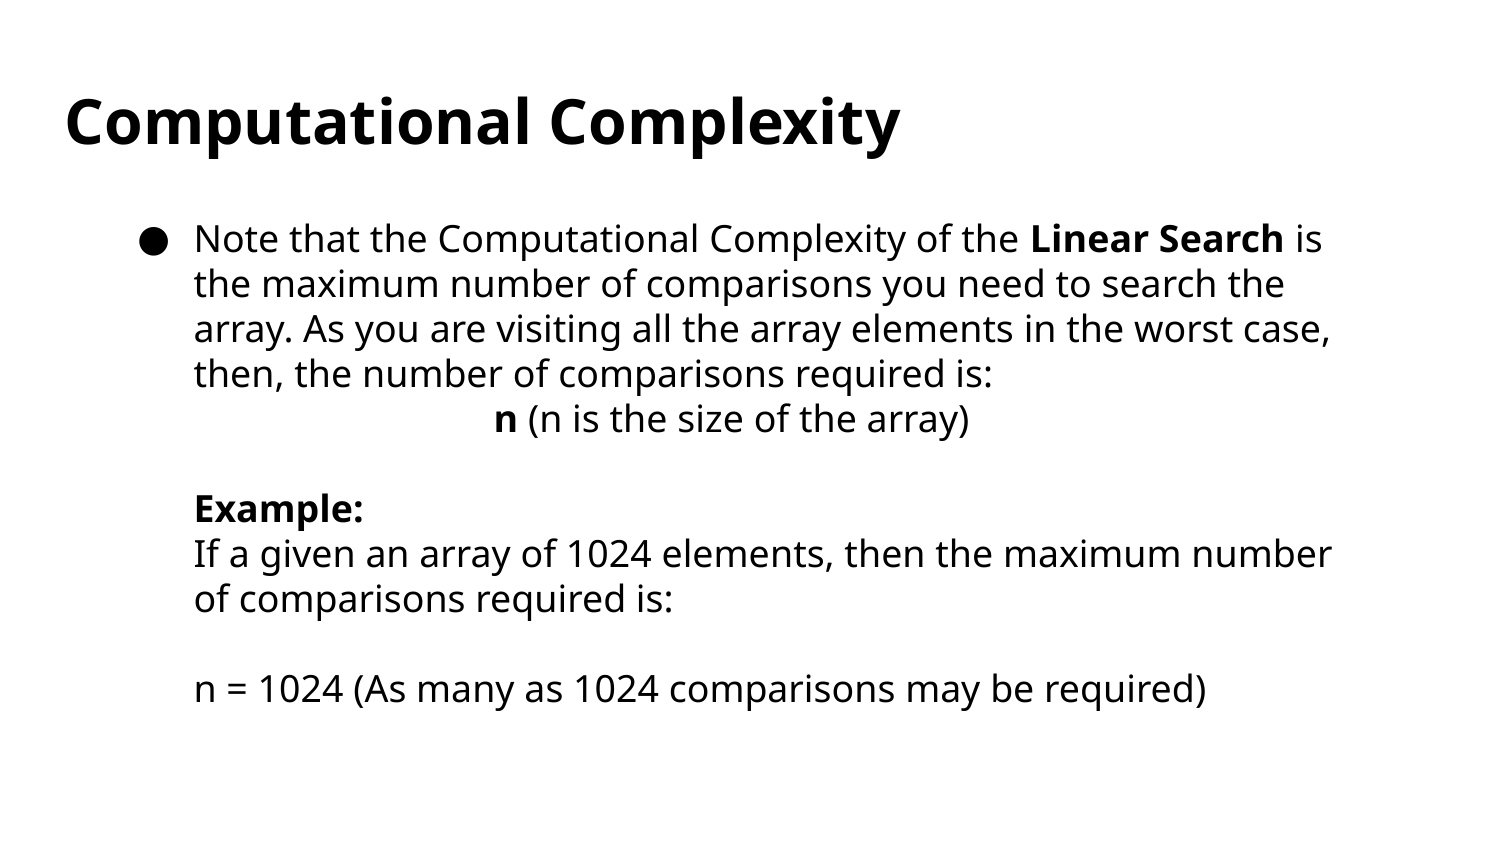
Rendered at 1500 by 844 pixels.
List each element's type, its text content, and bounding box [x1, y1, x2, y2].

title Computational Complexity [49, 67, 1448, 173]
text_box Note that the Computational Complexity of the Linear Search is the maximum number of comparisons you need to search the array. As you are visiting all the array elements in the worst case, then, the number of comparisons required is: n (n is the size of the array) Example: If a given an array of 1024 elements, then the maximum number of comparisons required is: n = 1024 (As many as 1024 comparisons may be required) [103, 199, 1360, 772]
